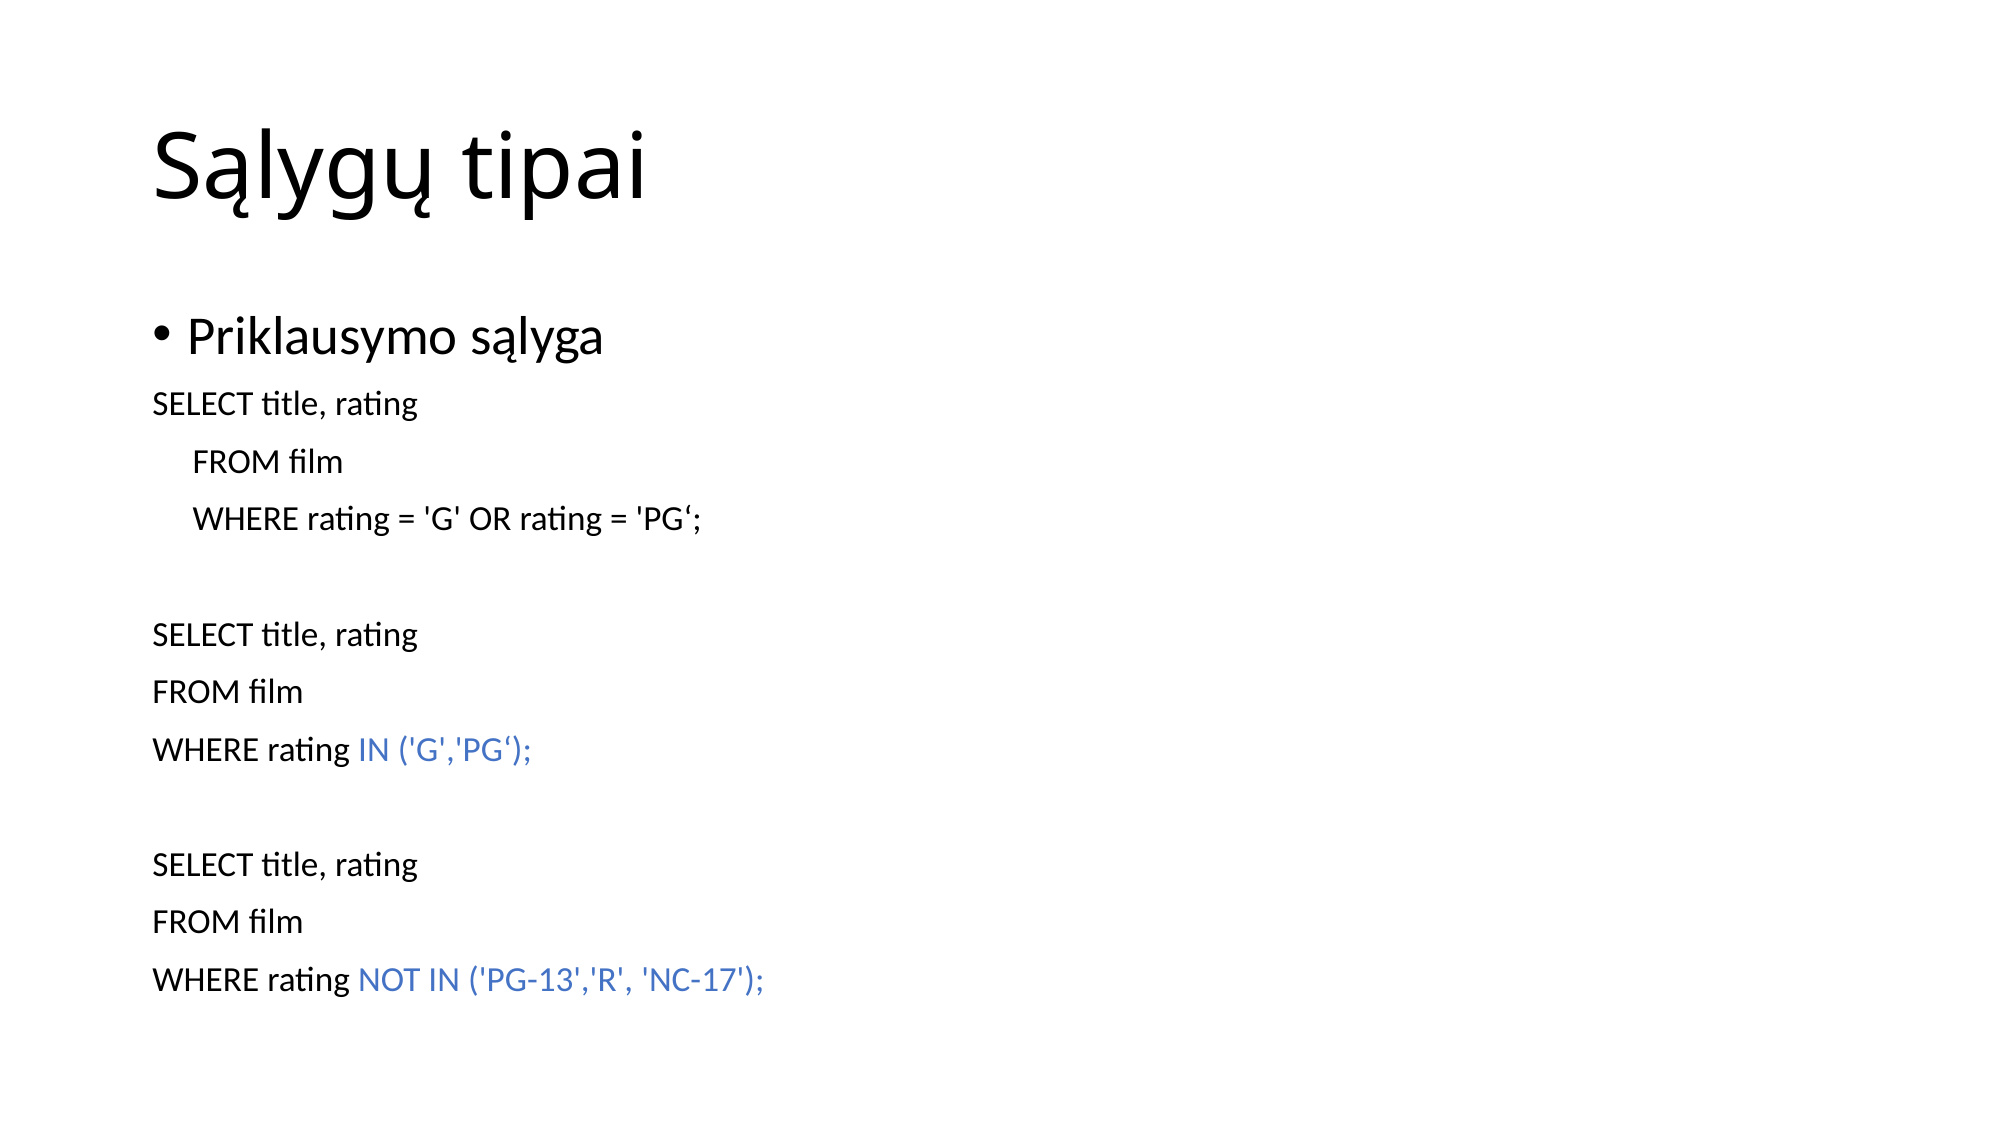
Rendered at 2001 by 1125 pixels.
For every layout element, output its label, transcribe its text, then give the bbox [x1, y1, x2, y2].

title Sąlygų tipai [137, 59, 1863, 278]
list Priklausymo sąlyga SELECT title, rating FROM film WHERE rating = 'G' OR rating = 'PG‘; SELECT title, rating FROM film WHERE rating IN ('G','PG‘); SELECT title, rating FROM film WHERE rating NOT IN ('PG-13','R', 'NC-17'); [137, 299, 1863, 1014]
